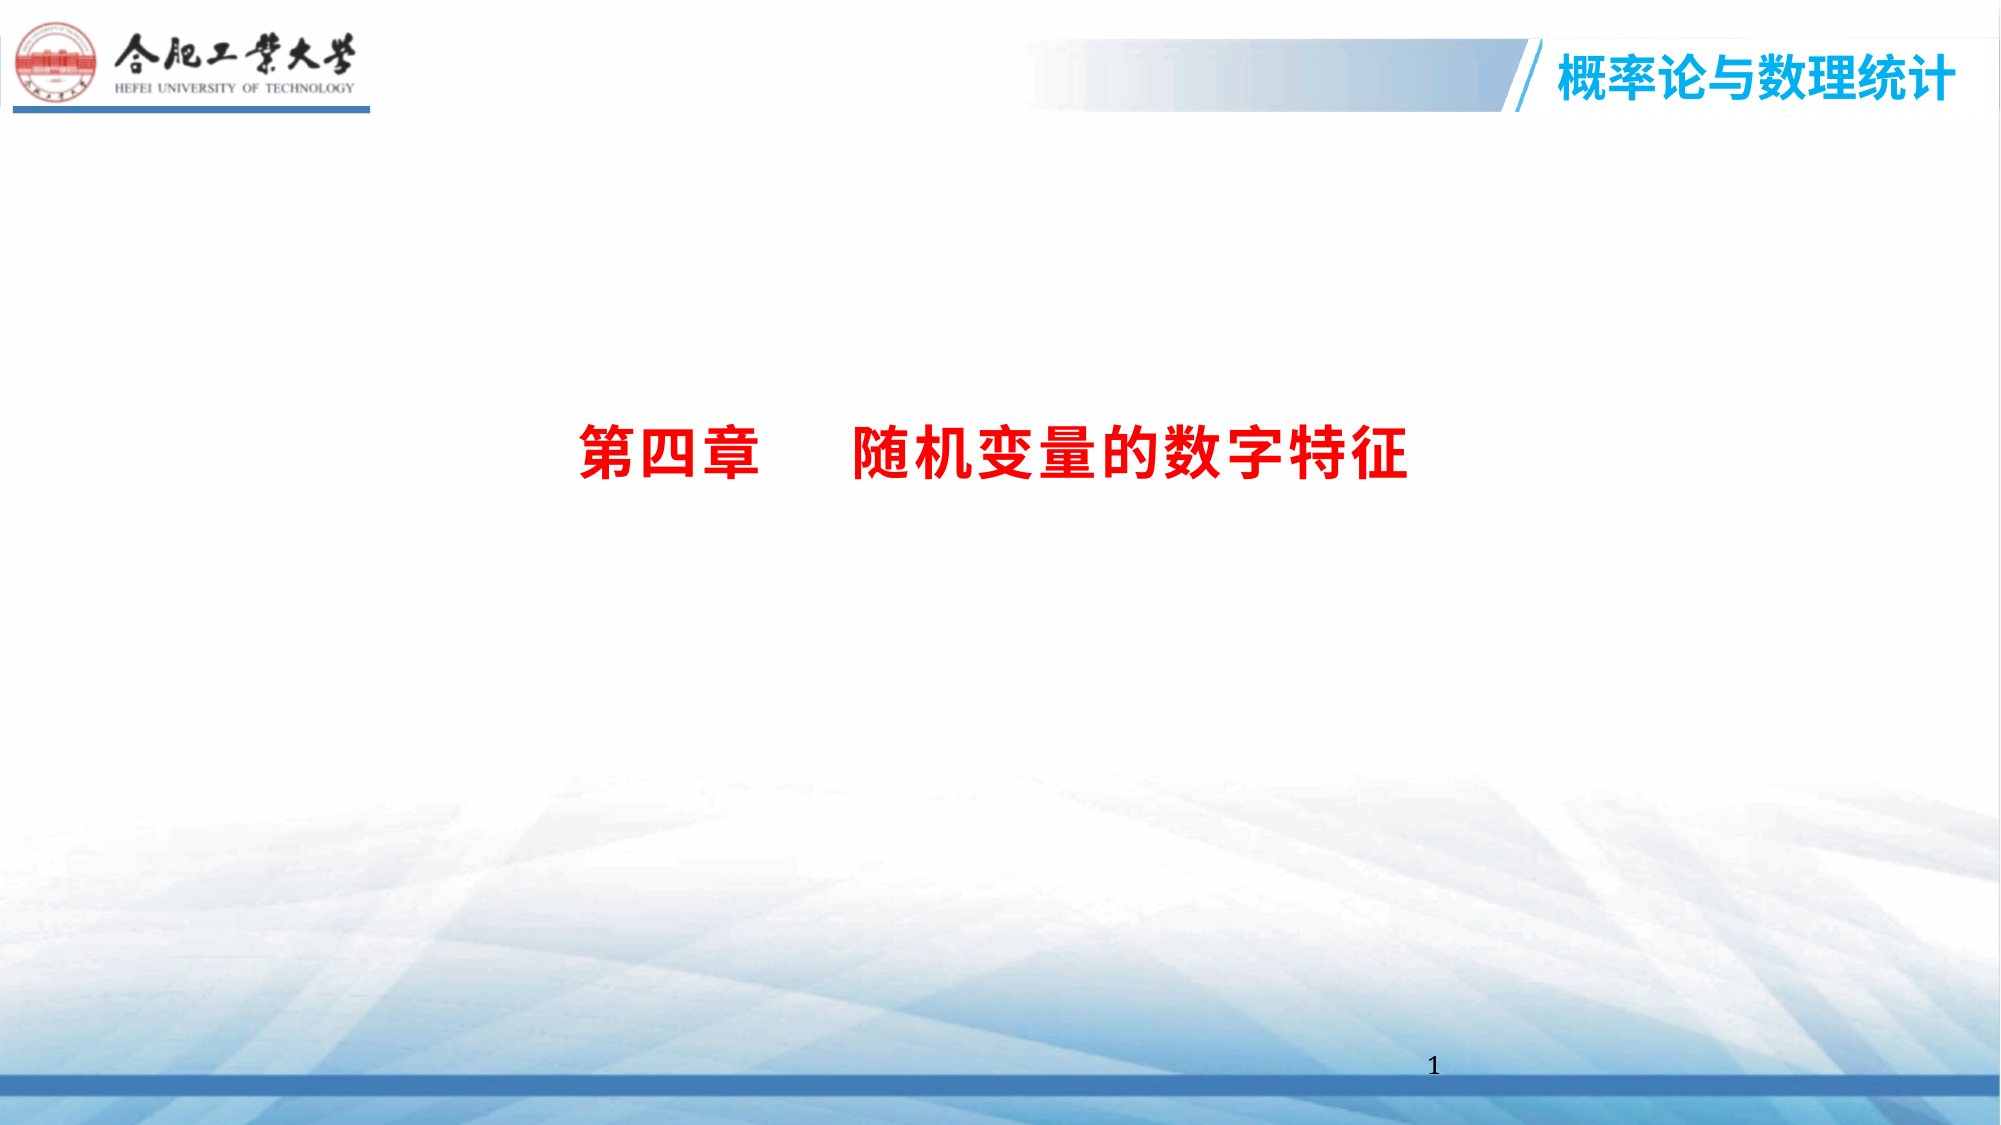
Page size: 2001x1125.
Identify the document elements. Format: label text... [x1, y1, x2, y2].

title 第四章 随机变量的数字特征 [378, 363, 1623, 540]
picture [0, 0, 2001, 1125]
slide_number 1 [1412, 1041, 1856, 1094]
